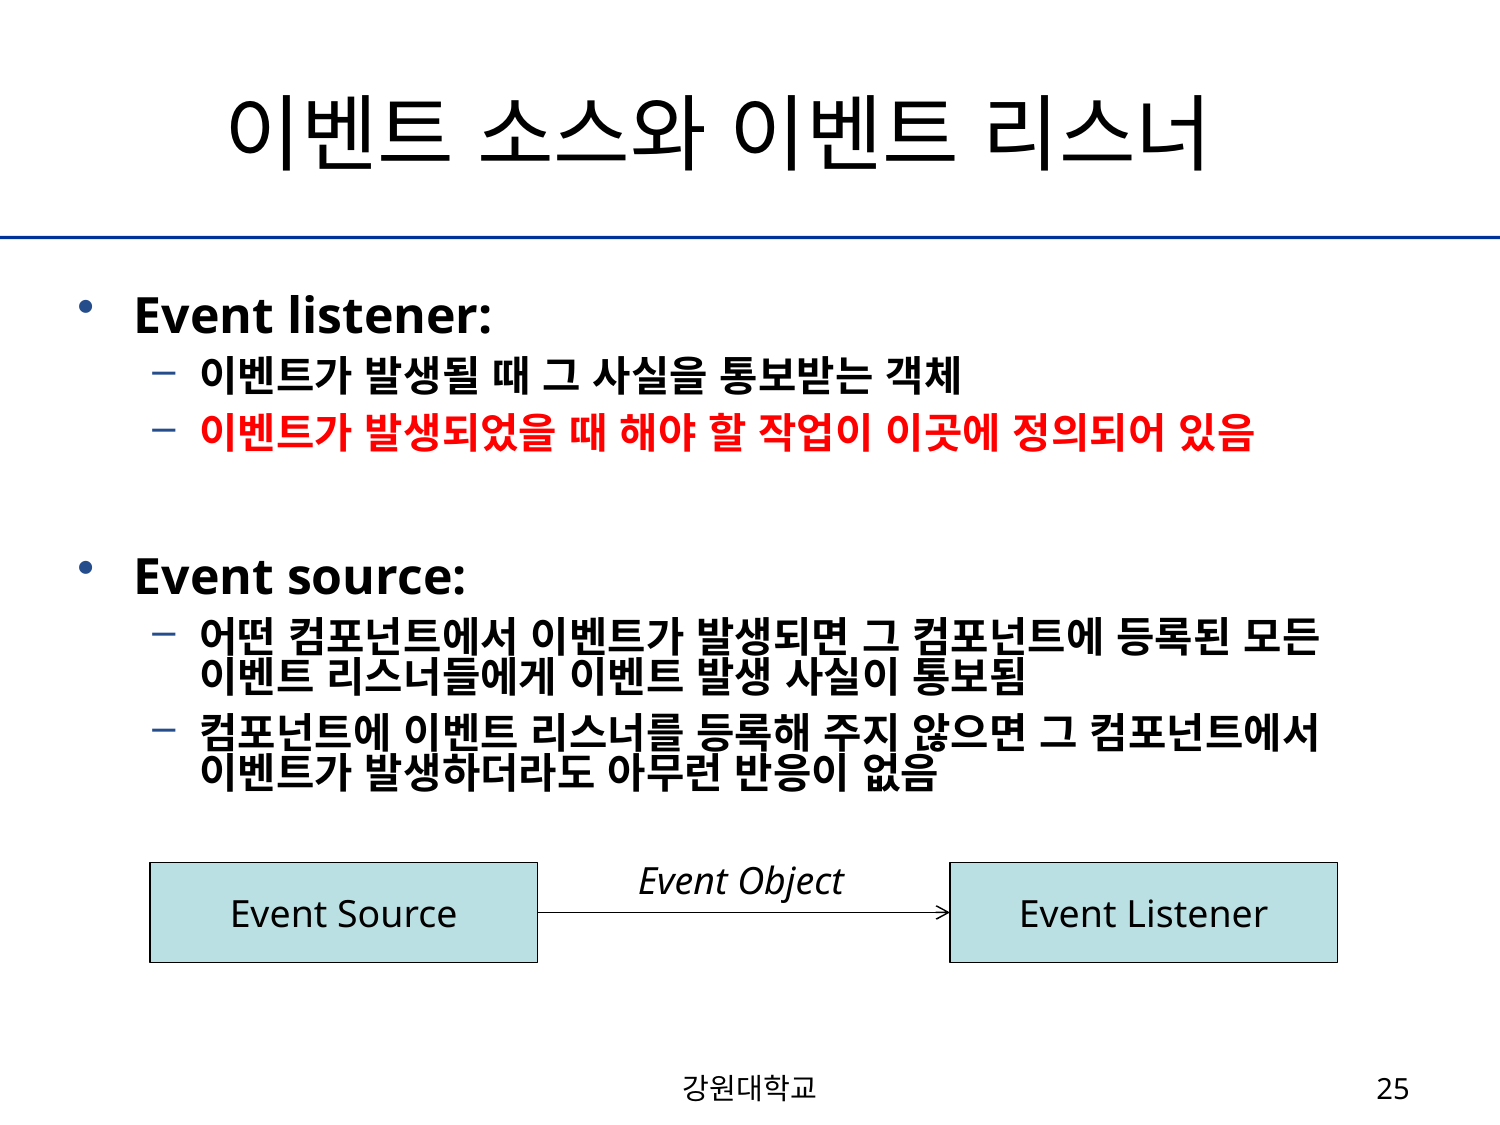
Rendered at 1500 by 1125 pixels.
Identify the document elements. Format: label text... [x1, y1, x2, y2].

slide_number 25 [1074, 1062, 1426, 1103]
list Event listener: 이벤트가 발생될 때 그 사실을 통보받는 객체 이벤트가 발생되었을 때 해야 할 작업이 이곳에 정의되어 있음 Event source: 어떤 컴포넌트에서 이벤트가 발생되면 그 컴포넌트에 등록된 모든 이벤트 리스너들에게 이벤트 발생 사실이 통보됨 컴포넌트에 이벤트 리스너를 등록해 주지 않으면 그 컴포넌트에서 이벤트가 발생하더라도 아무런 반응이 없음 [62, 287, 1438, 1038]
text_box Event Listener [949, 862, 1338, 963]
title 이벤트 소스와 이벤트 리스너 [24, 49, 1413, 213]
text_box Event Object [623, 849, 860, 910]
footer 강원대학교 [512, 1062, 988, 1103]
text_box Event Source [149, 862, 538, 963]
